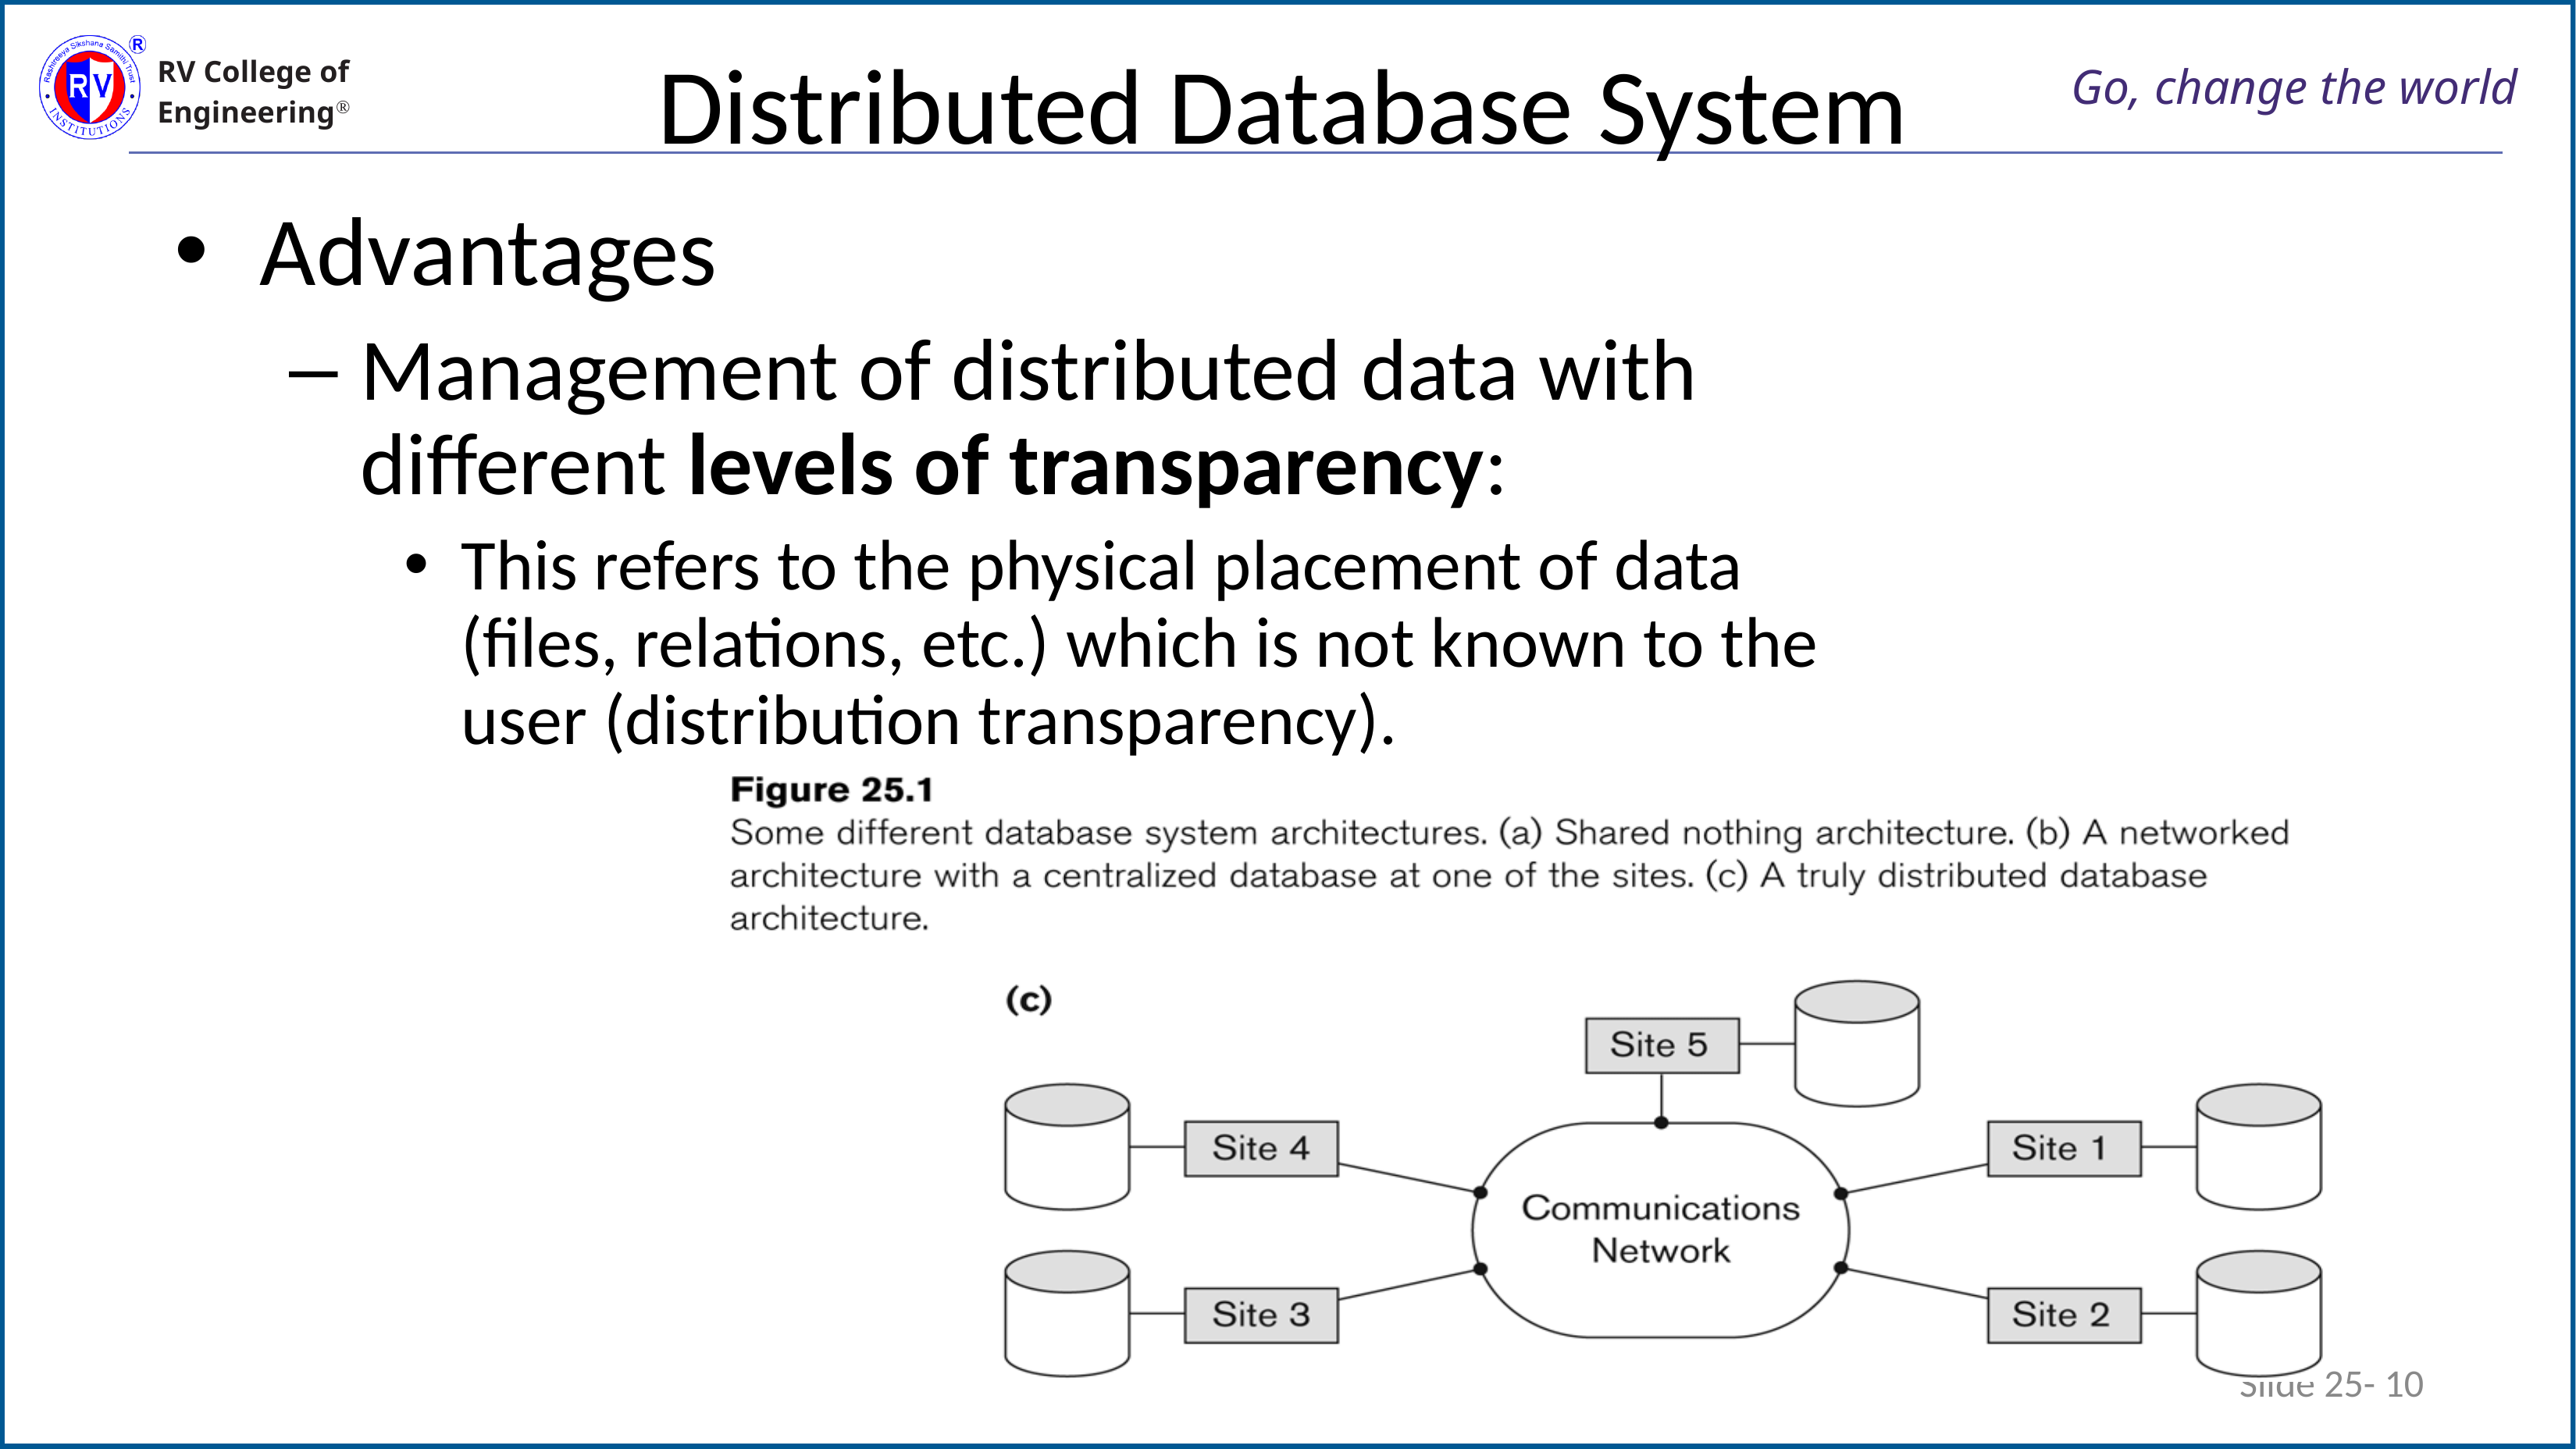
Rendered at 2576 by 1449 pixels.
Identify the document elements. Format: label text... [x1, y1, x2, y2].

list Advantages Management of distributed data with different levels of transparency: This refers to the physical placement of data (files, relations, etc.) which is not known to the user (distribution transparency). [151, 189, 1904, 915]
picture [729, 775, 2325, 1382]
slide_number Slide 25- 10 [1845, 1342, 2447, 1420]
picture [38, 34, 123, 140]
title Distributed Database System [123, 0, 2443, 223]
